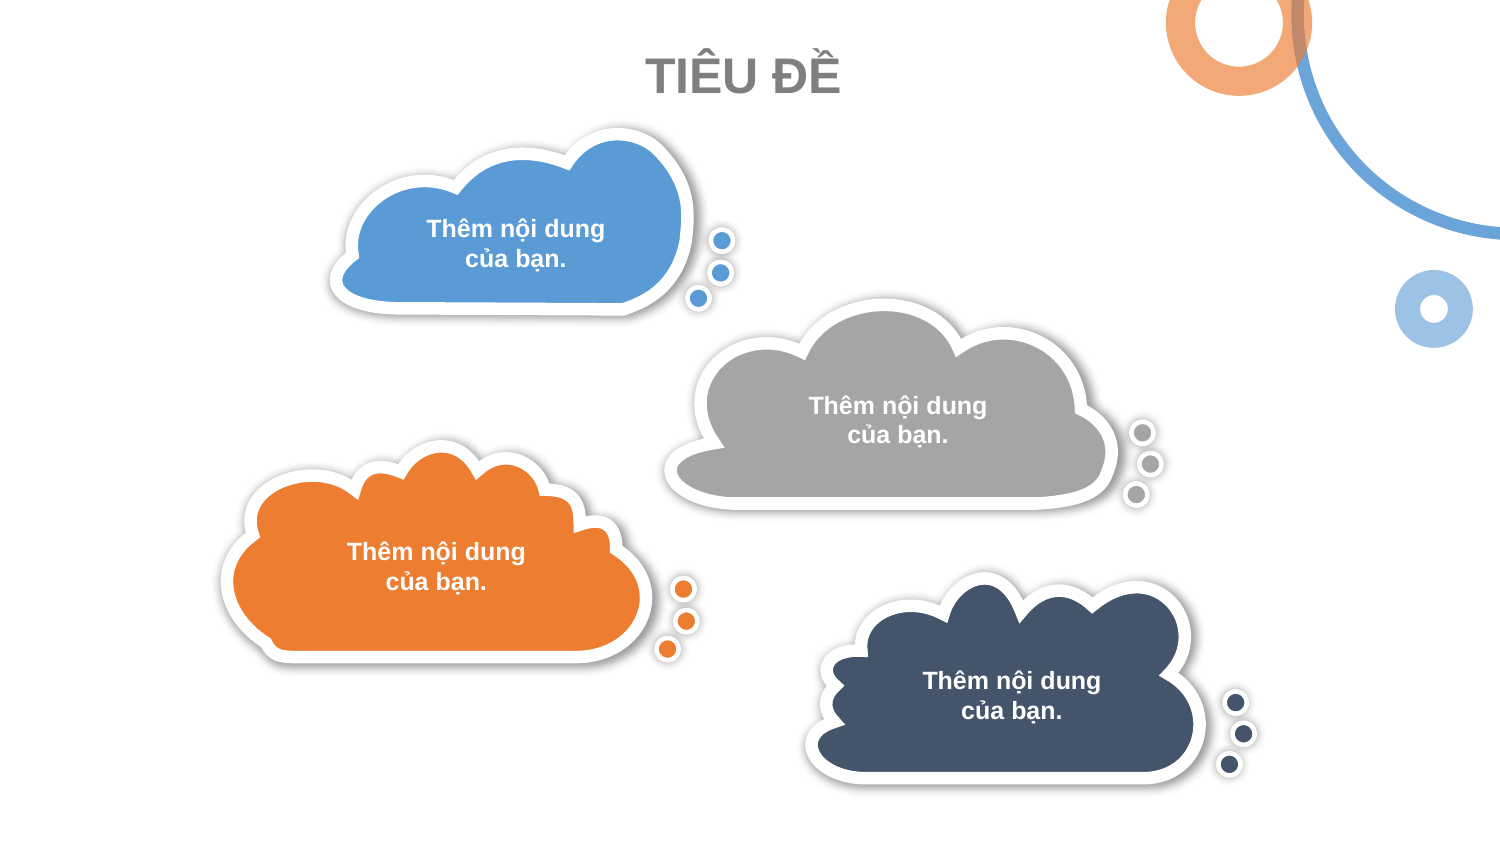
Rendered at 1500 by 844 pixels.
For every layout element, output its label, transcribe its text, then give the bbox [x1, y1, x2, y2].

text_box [1116, 423, 1163, 504]
text_box [669, 303, 1113, 505]
text_box Thêm nội dung của bạn. [792, 381, 1004, 457]
text_box TIÊU ĐỀ [630, 36, 857, 111]
text_box Thêm nội dung của bạn. [906, 657, 1118, 732]
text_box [652, 579, 699, 659]
text_box Thêm nội dung của bạn. [330, 528, 543, 603]
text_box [687, 229, 734, 310]
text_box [1209, 693, 1256, 774]
text_box [225, 445, 648, 659]
text_box [334, 133, 689, 311]
text_box Thêm nội dung của bạn. [410, 204, 622, 280]
text_box [810, 577, 1201, 780]
